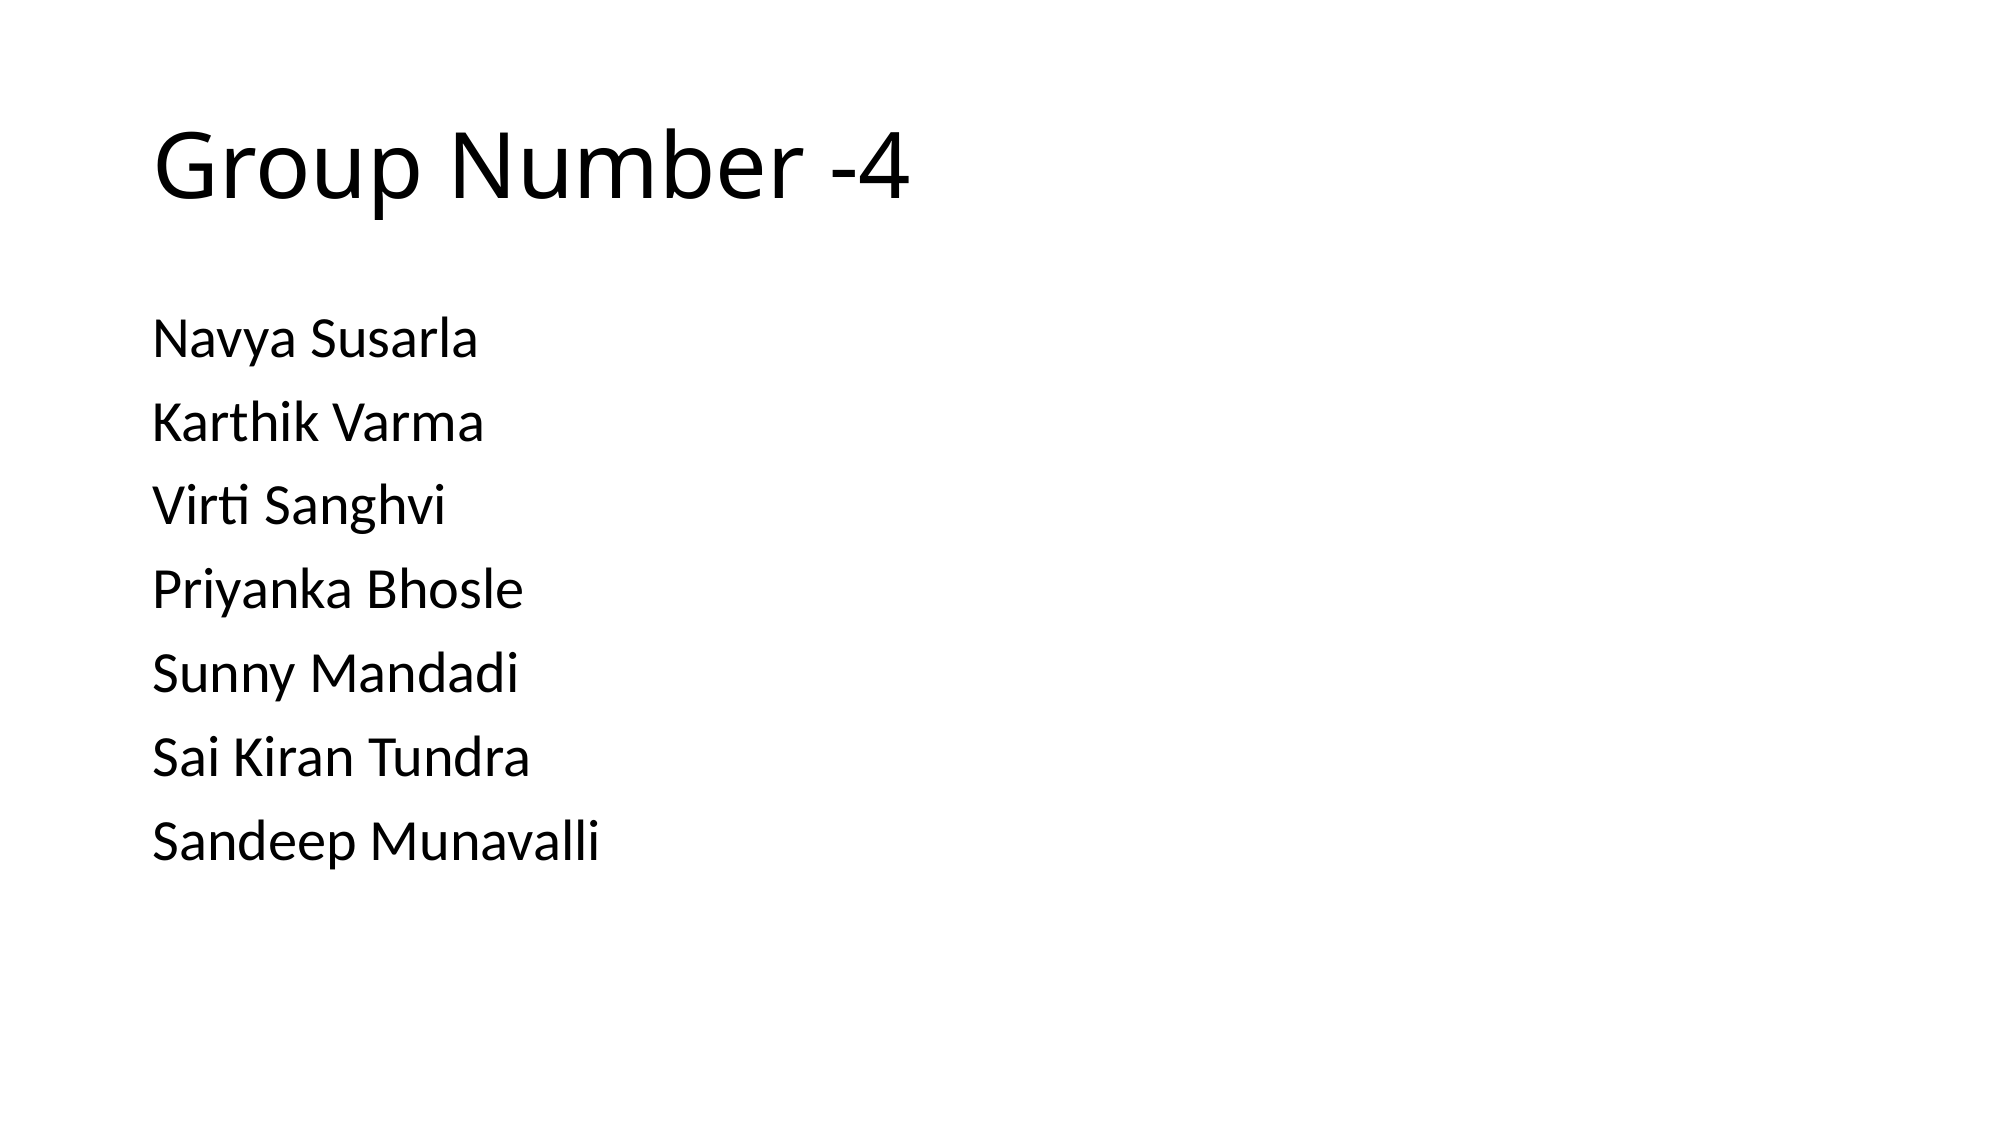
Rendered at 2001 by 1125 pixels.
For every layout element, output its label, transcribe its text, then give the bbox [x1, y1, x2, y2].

title Group Number -4 [137, 59, 1863, 278]
list Navya Susarla Karthik Varma Virti Sanghvi Priyanka Bhosle Sunny Mandadi Sai Kiran Tundra Sandeep Munavalli [137, 299, 1863, 1014]
